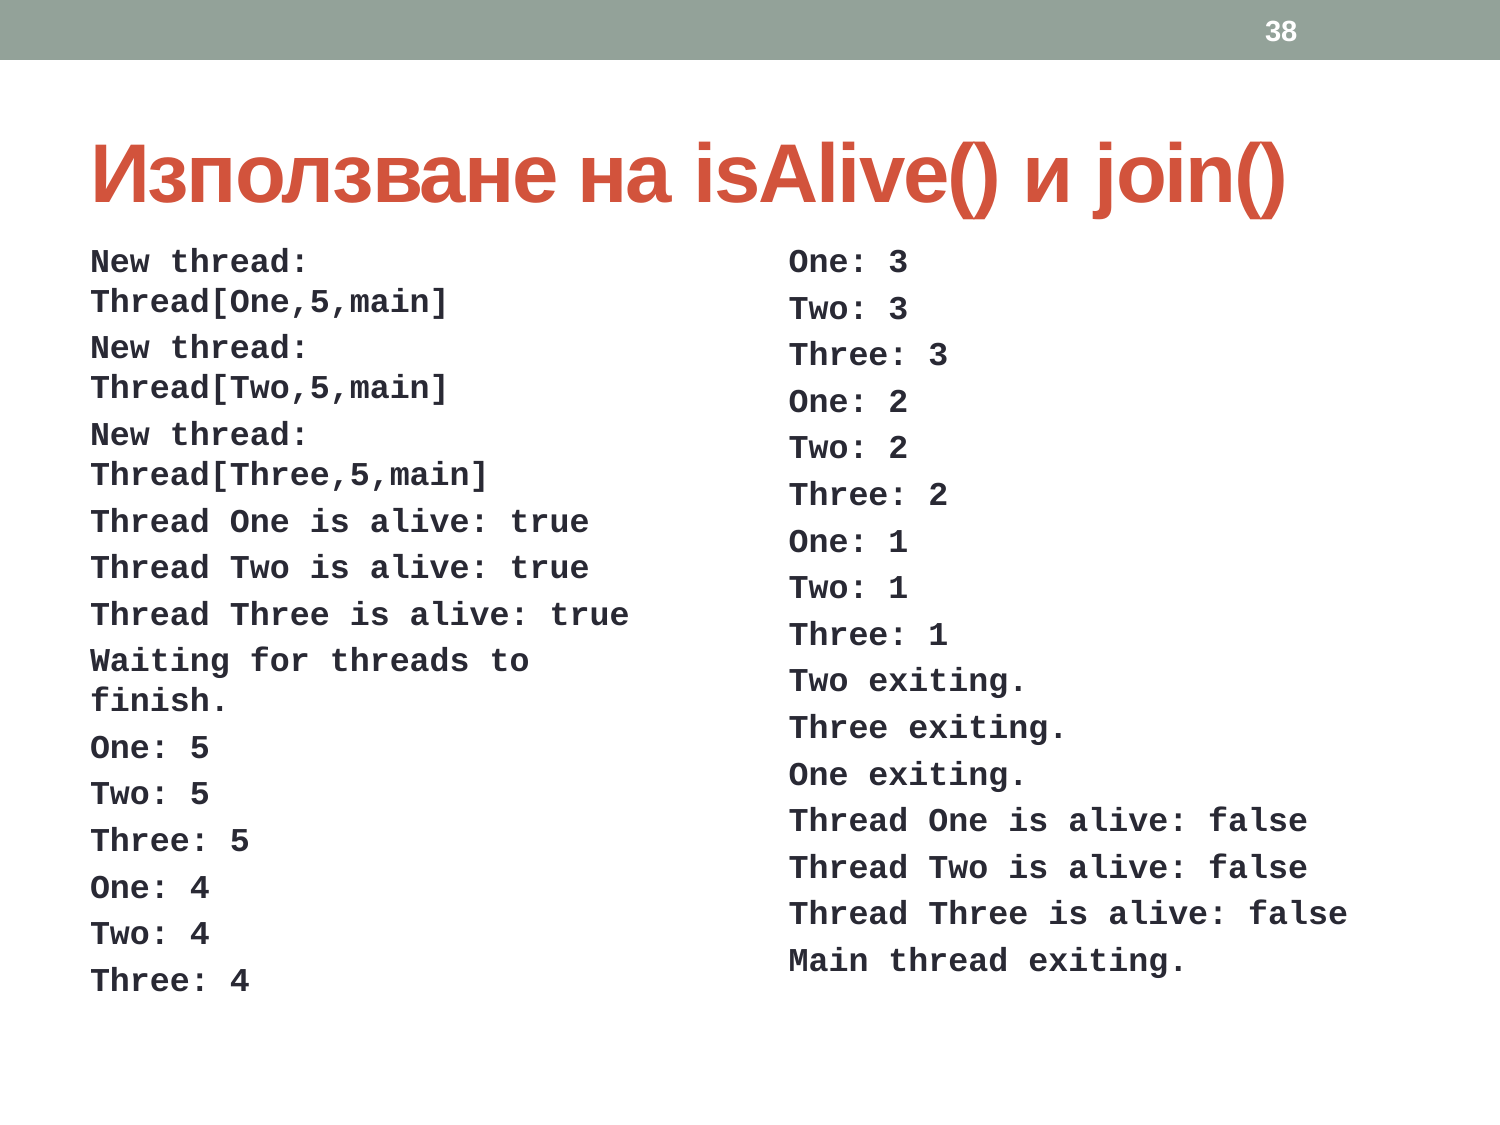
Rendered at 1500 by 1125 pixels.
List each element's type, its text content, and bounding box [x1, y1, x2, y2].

title Използване на isAlive() и join() [75, 87, 1425, 250]
list New thread: Thread[One,5,main] New thread: Thread[Two,5,main] New thread: Thread[Three,5,main] Thread One is alive: true Thread Two is alive: true Thread Three is alive: true Waiting for threads to finish. One: 5 Two: 5 Three: 5 One: 4 Two: 4 Three: 4 [75, 231, 680, 1063]
slide_number 38 [1250, 3, 1425, 57]
text_box One: 3 Two: 3 Three: 3 One: 2 Two: 2 Three: 2 One: 1 Two: 1 Three: 1 Two exiting. Three exiting. One exiting. Thread One is alive: false Thread Two is alive: false Thread Three is alive: false Main thread exiting. [773, 231, 1378, 1088]
